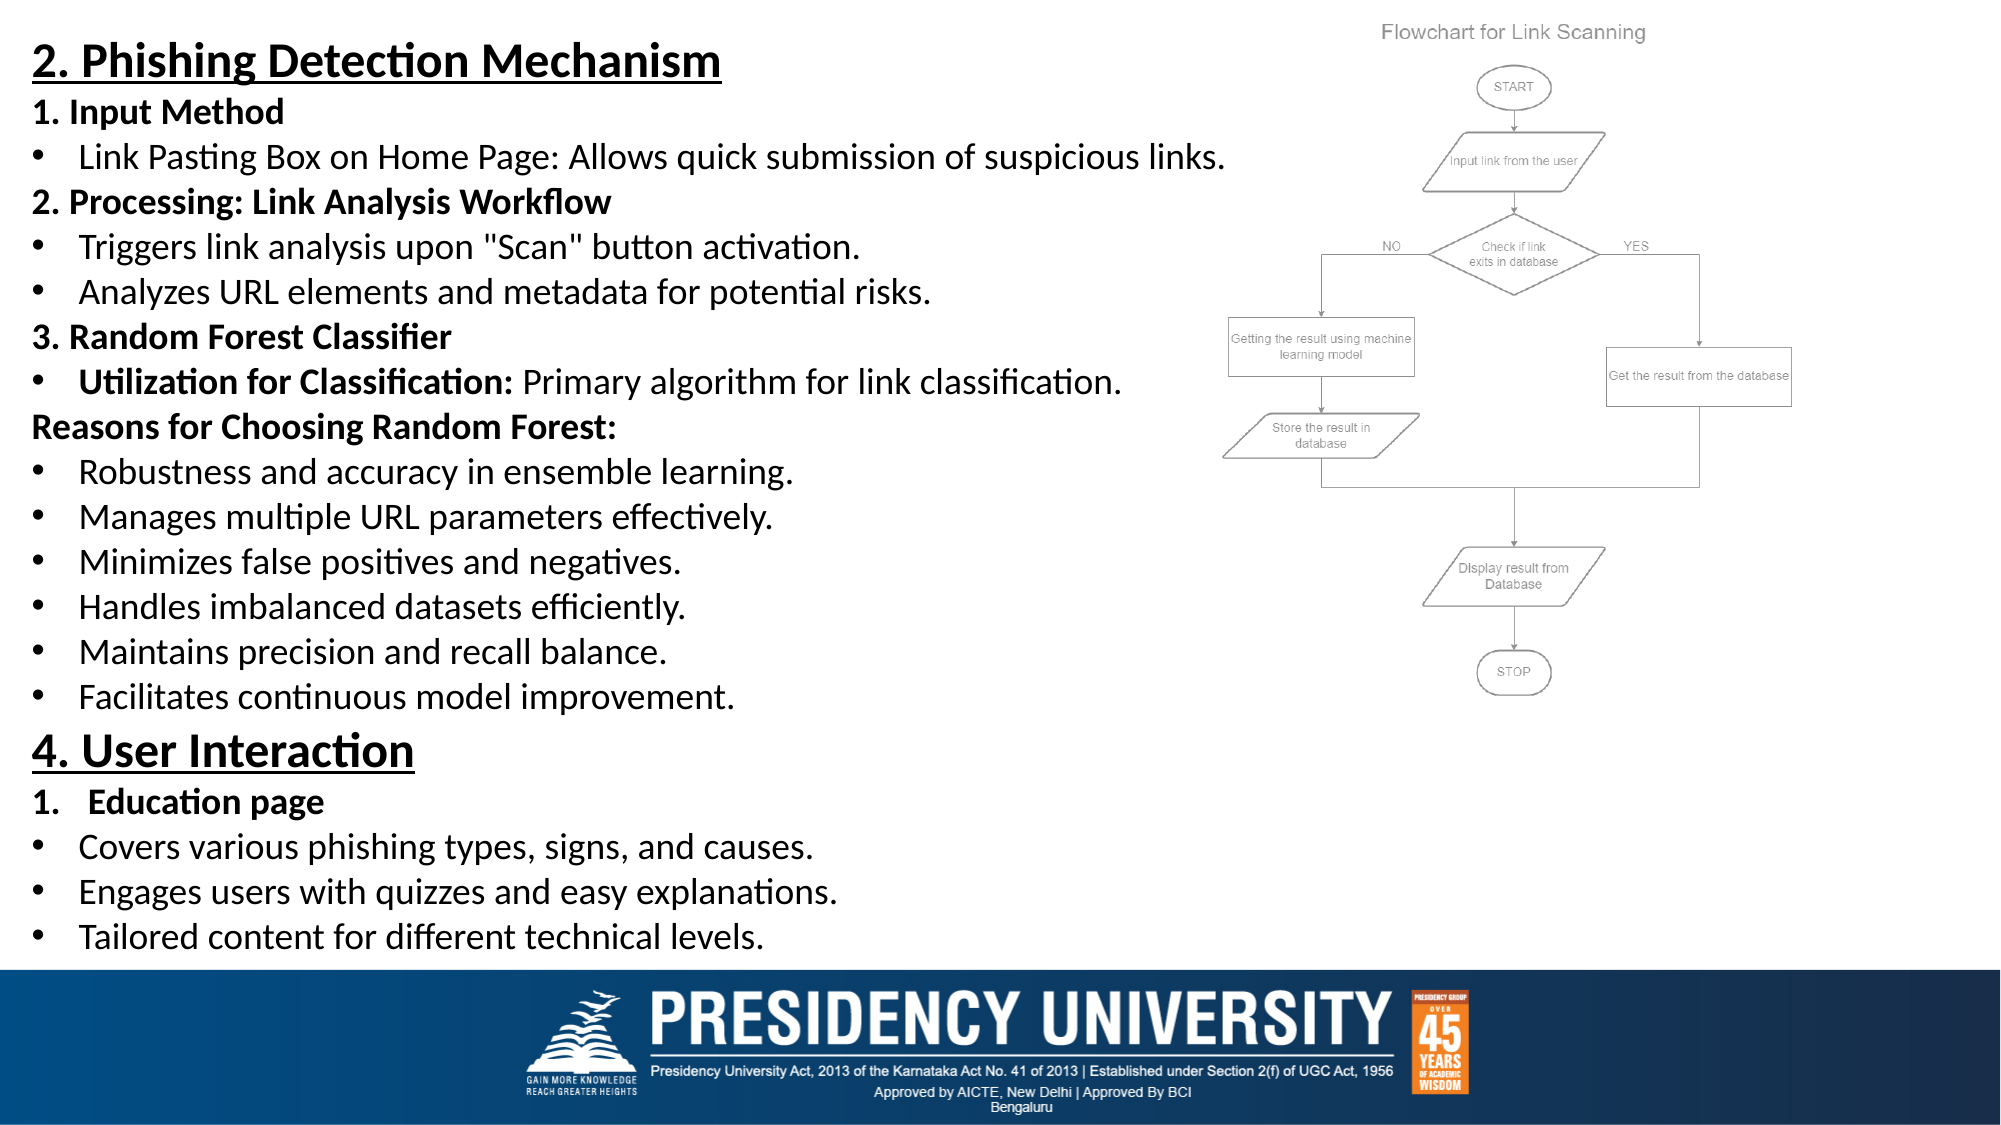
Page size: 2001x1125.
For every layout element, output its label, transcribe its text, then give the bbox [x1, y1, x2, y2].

picture [0, 0, 2001, 1125]
text_box 2. Phishing Detection Mechanism 1. Input Method Link Pasting Box on Home Page: Allows quick submission of suspicious links. 2. Processing: Link Analysis Workflow Triggers link analysis upon "Scan" button activation. Analyzes URL elements and metadata for potential risks. 3. Random Forest Classifier Utilization for Classification: Primary algorithm for link classification. Reasons for Choosing Random Forest: Robustness and accuracy in ensemble learning. Manages multiple URL parameters effectively. Minimizes false positives and negatives. Handles imbalanced datasets efficiently. Maintains precision and recall balance. Facilitates continuous model improvement. 4. User Interaction Education page Covers various phishing types, signs, and causes. Engages users with quizzes and easy explanations. Tailored content for different technical levels. [16, 19, 1915, 965]
